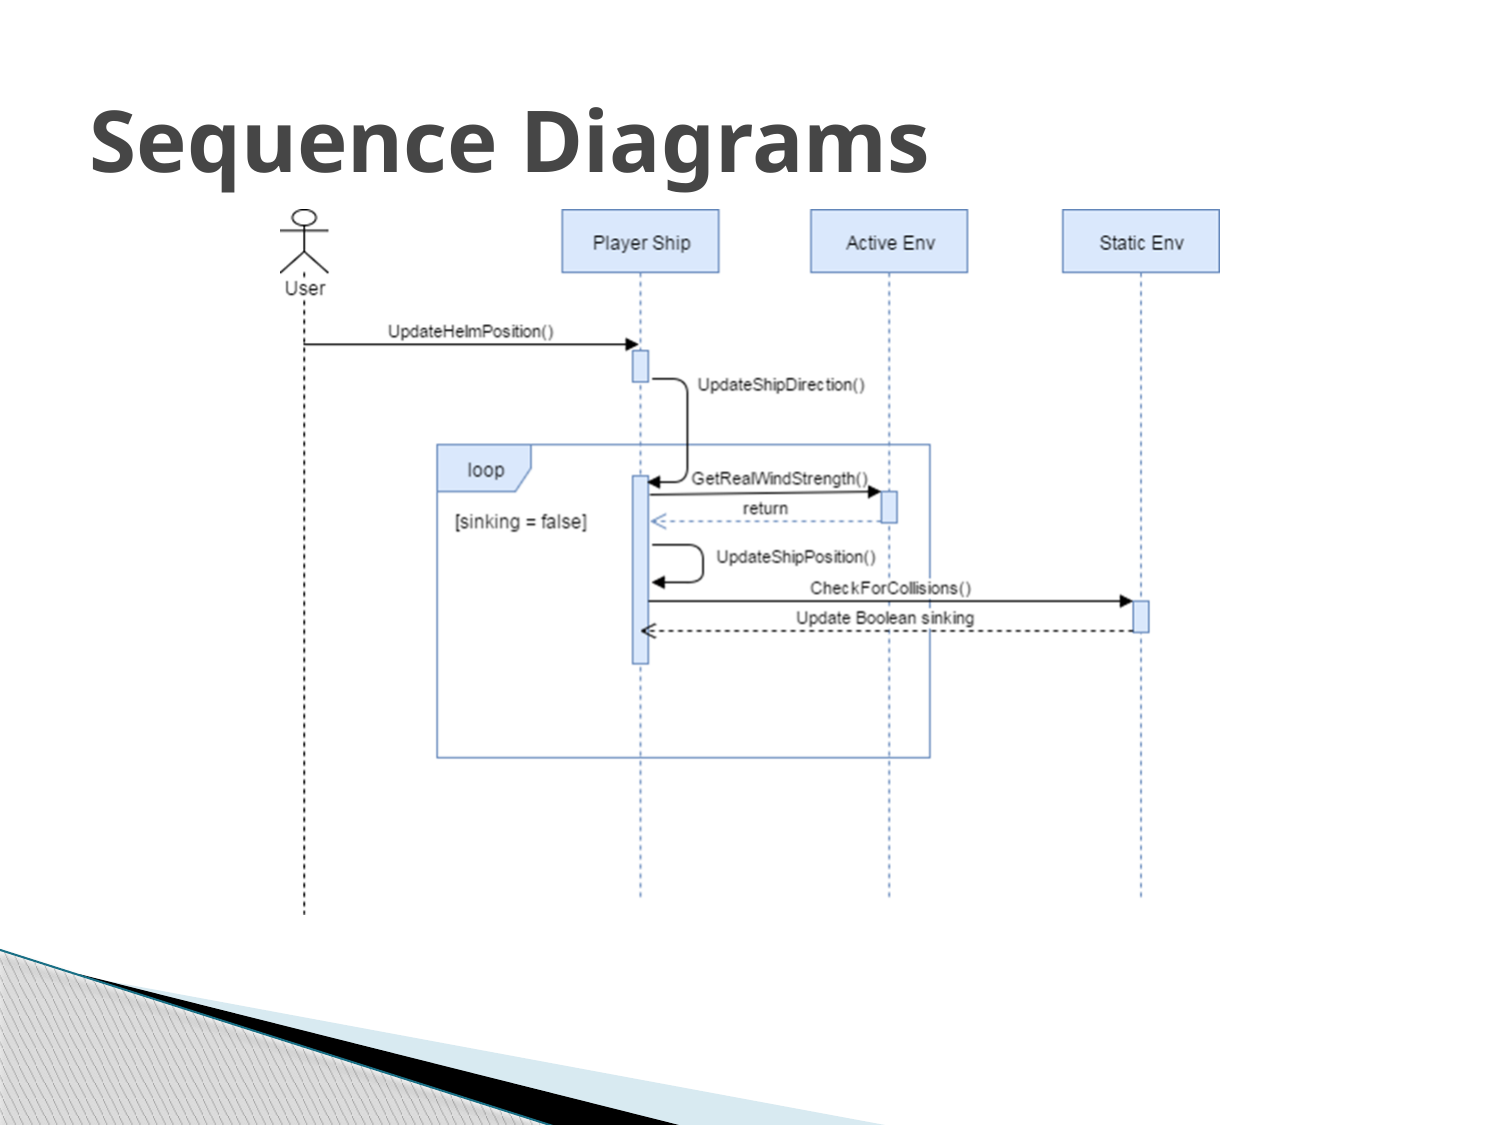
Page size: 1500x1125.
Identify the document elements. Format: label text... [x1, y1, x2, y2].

picture [280, 209, 1220, 916]
title Sequence Diagrams [75, 45, 1425, 233]
